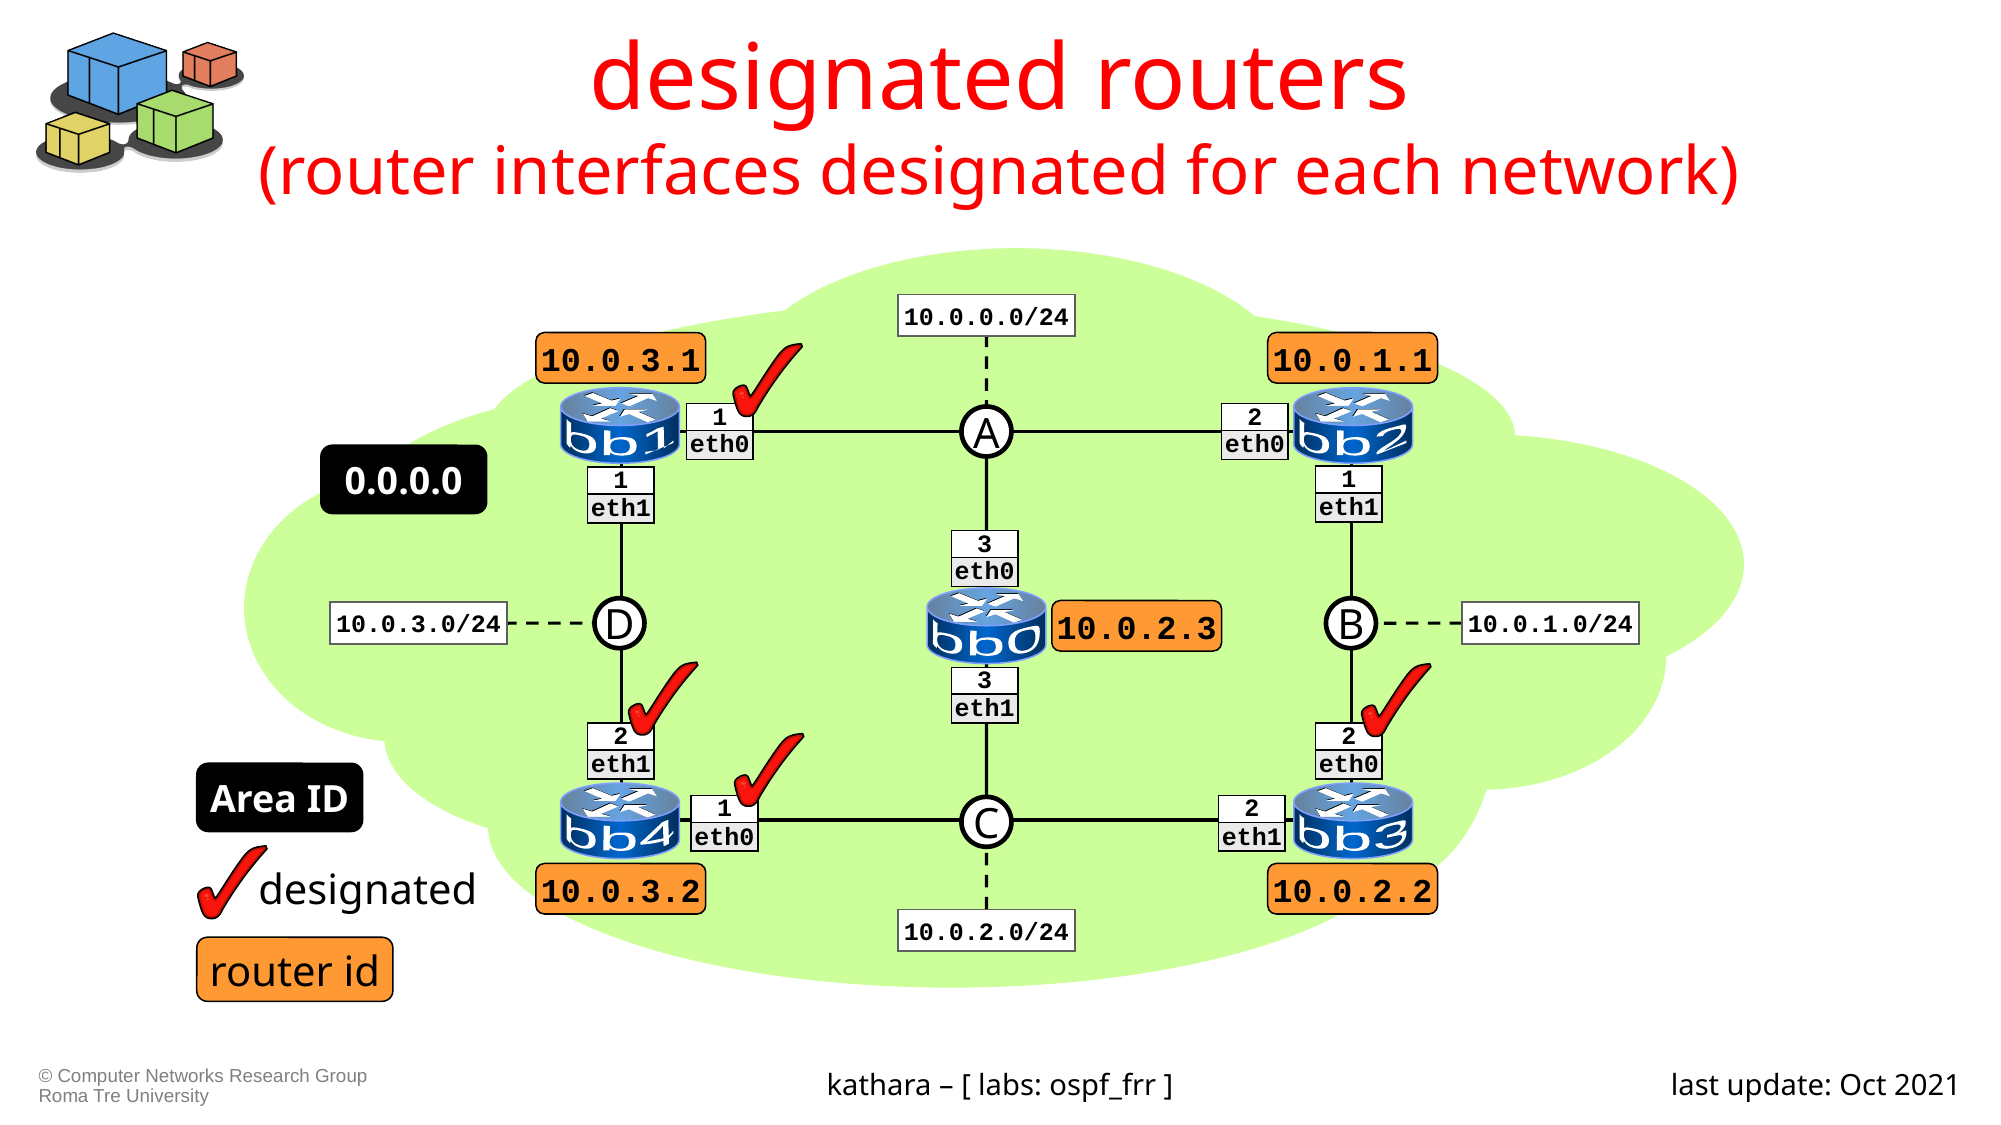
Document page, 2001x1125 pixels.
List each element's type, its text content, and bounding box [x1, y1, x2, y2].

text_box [951, 667, 1019, 724]
picture [733, 732, 806, 808]
text_box [1215, 785, 1414, 865]
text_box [951, 530, 1019, 587]
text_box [1221, 403, 1288, 460]
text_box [587, 466, 655, 524]
footer kathara – [ labs: ospf_frr ] [511, 1058, 1489, 1114]
title designated routers (router interfaces designated for each network) [99, 19, 1900, 207]
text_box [243, 247, 1745, 988]
text_box Area ID [196, 763, 238, 832]
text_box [1315, 722, 1383, 780]
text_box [1218, 795, 1286, 852]
picture [196, 844, 269, 920]
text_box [560, 782, 680, 859]
picture [731, 342, 804, 418]
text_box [926, 587, 1047, 664]
text_box router id [196, 937, 391, 1002]
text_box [1315, 472, 1383, 523]
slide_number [1519, 1058, 1977, 1114]
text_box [560, 387, 680, 464]
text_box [1293, 782, 1413, 859]
text_box [557, 346, 806, 529]
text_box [686, 403, 754, 460]
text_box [690, 795, 759, 852]
picture [627, 660, 700, 737]
picture [1360, 662, 1433, 738]
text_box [587, 722, 655, 780]
picture [36, 32, 99, 173]
text_box 10.0.2.0/24 [1221, 395, 1315, 520]
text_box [1293, 387, 1413, 464]
